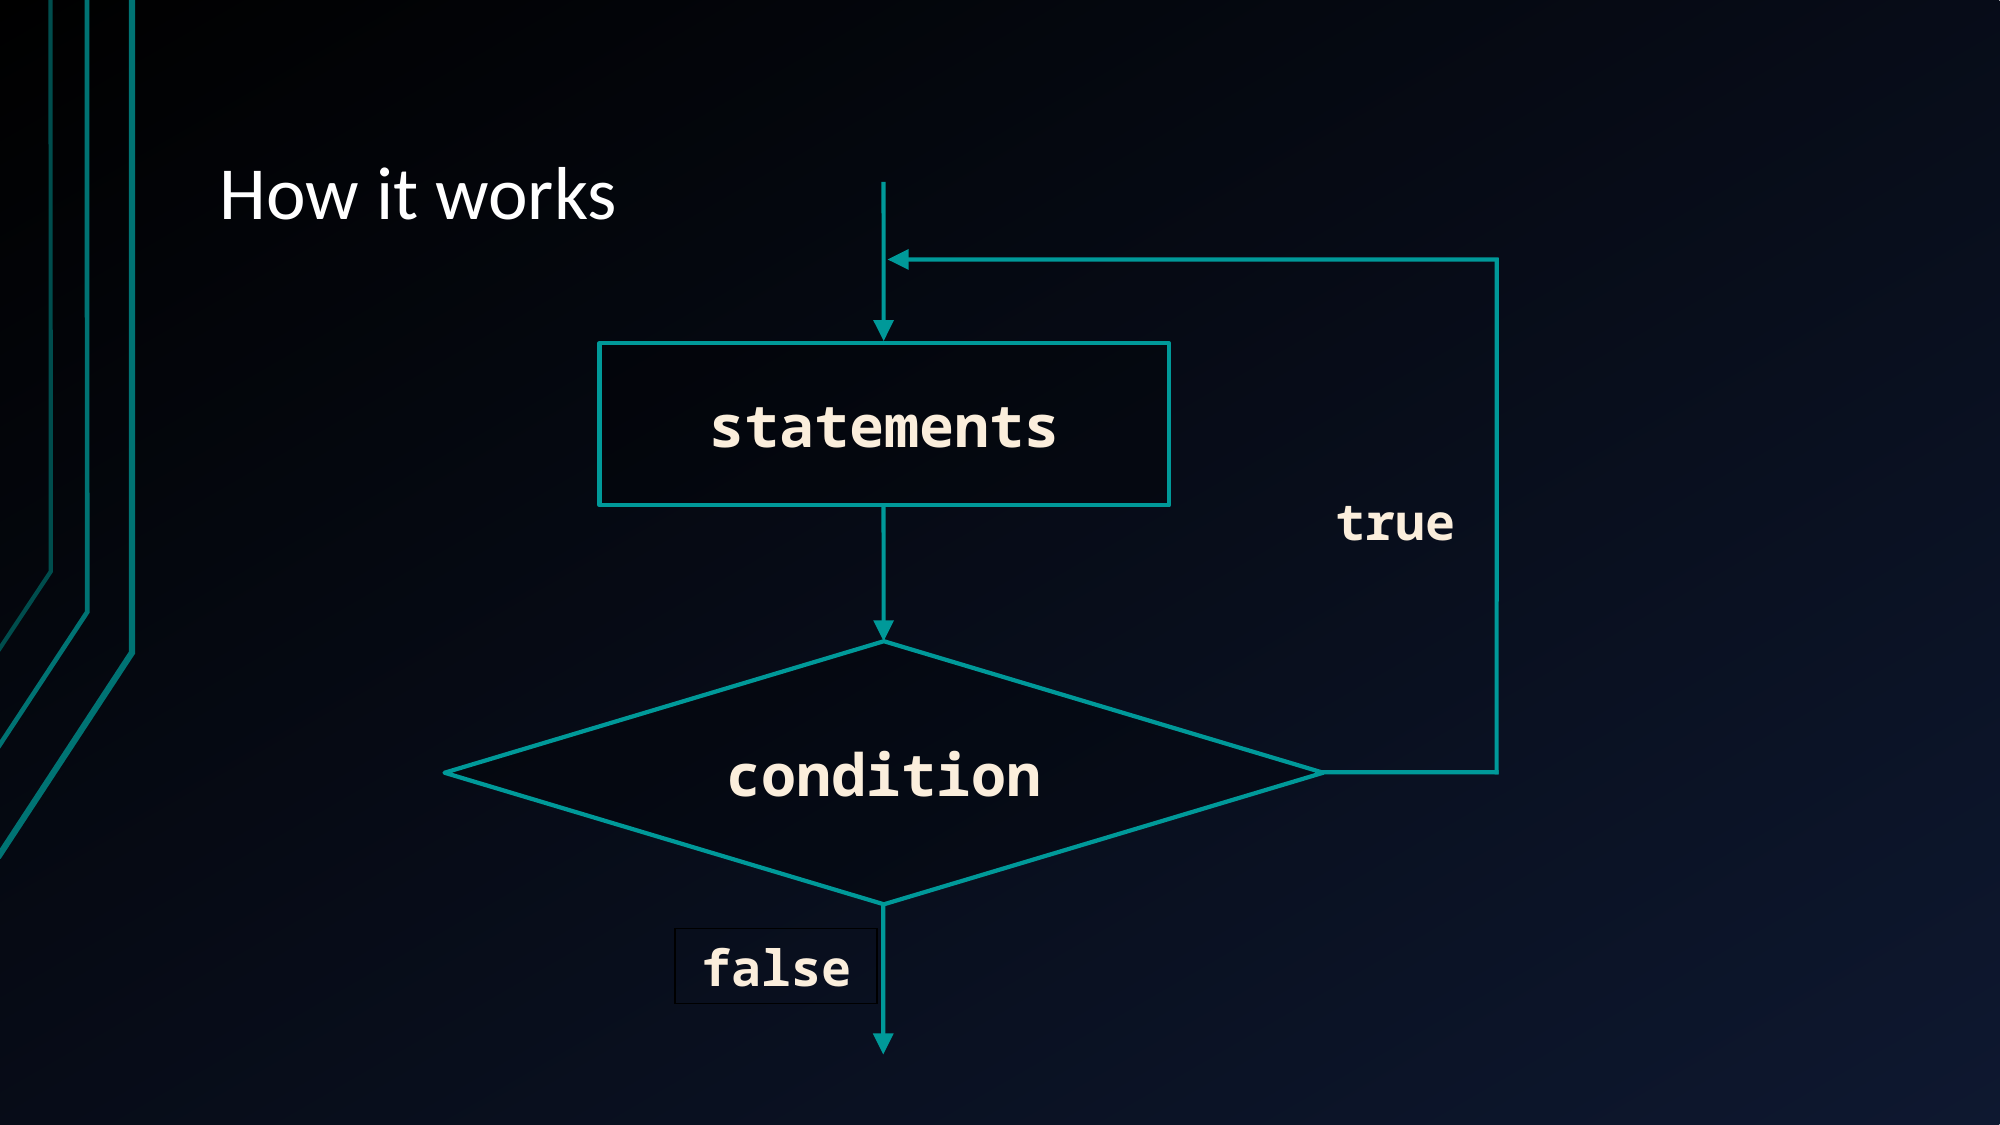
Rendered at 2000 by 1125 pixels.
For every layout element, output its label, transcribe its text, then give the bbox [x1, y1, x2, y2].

title How it works [199, 45, 1900, 246]
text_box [444, 181, 1499, 1055]
